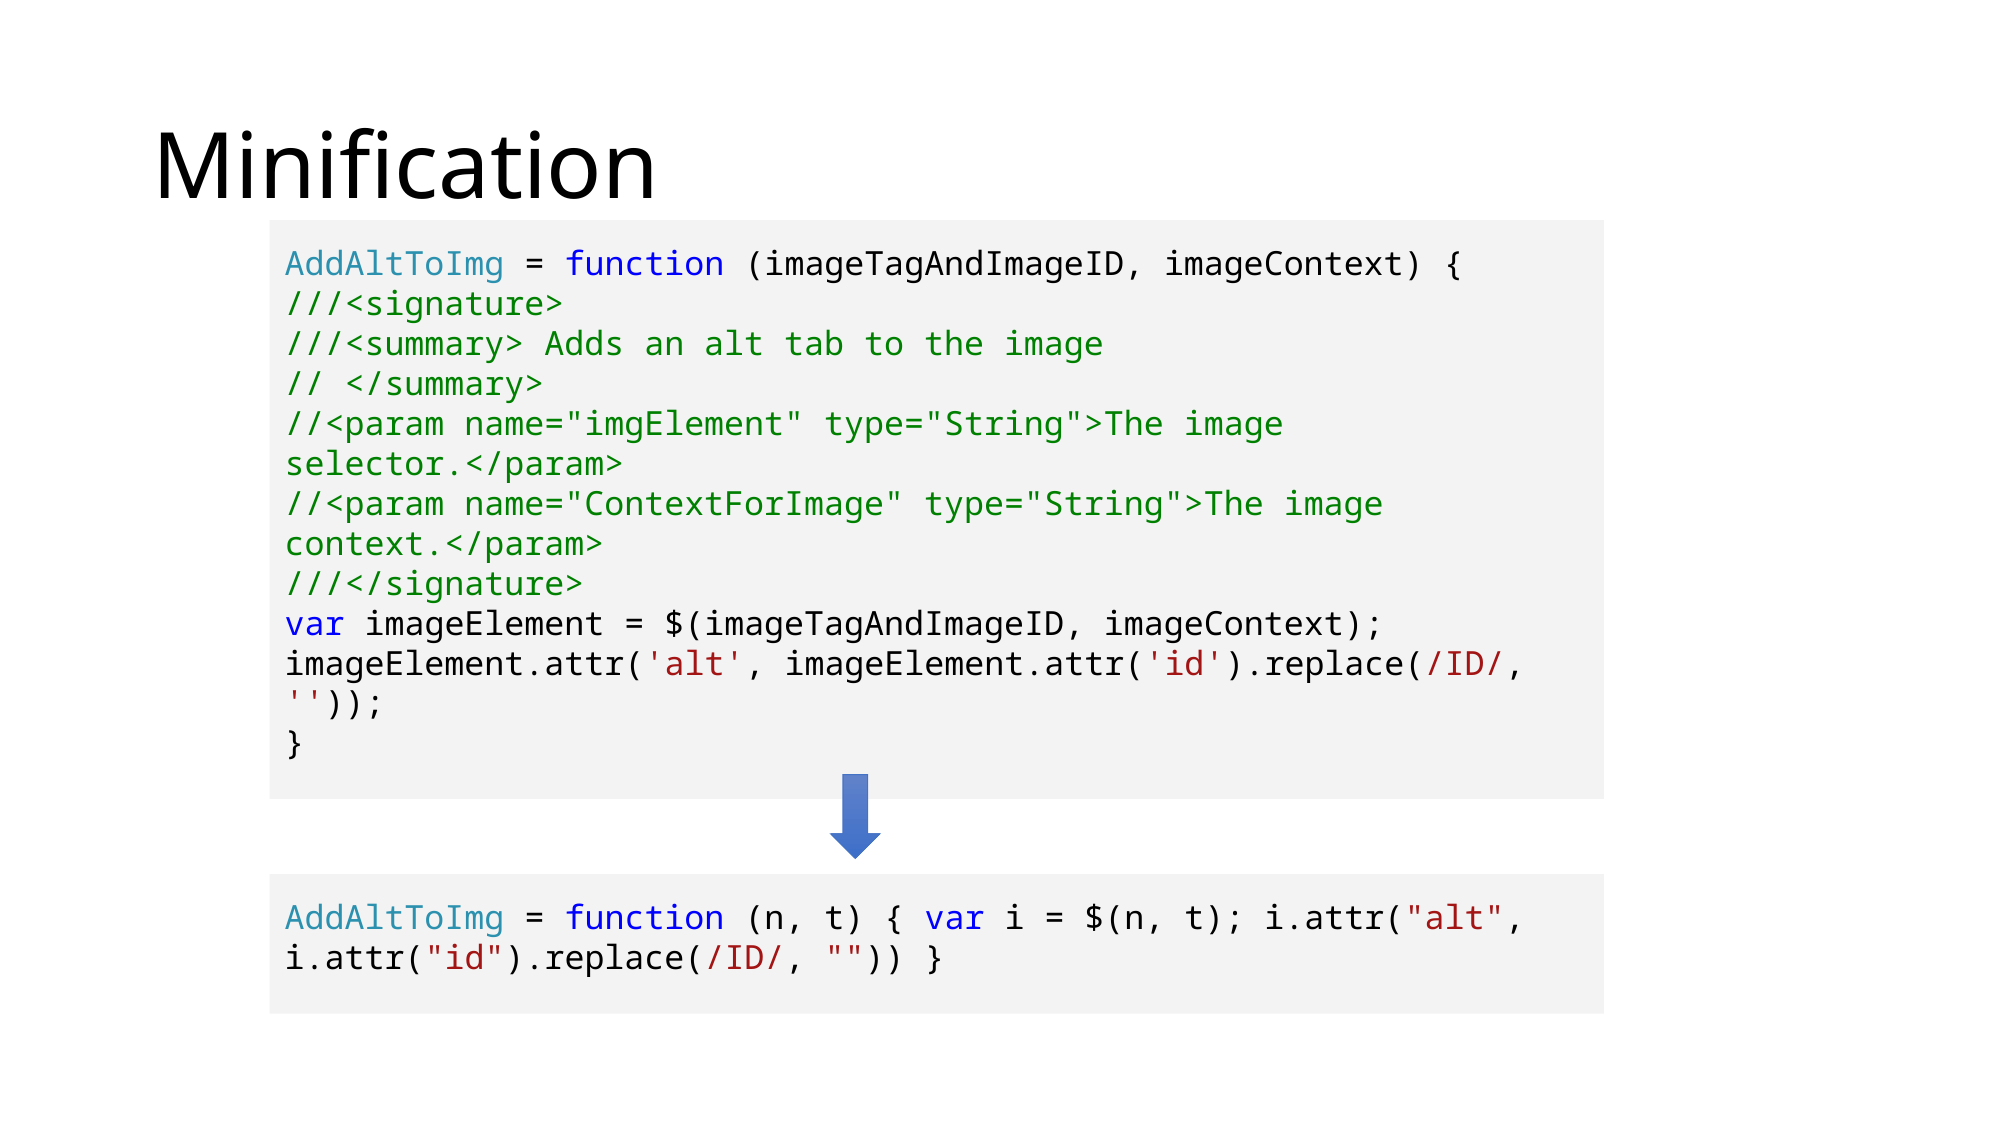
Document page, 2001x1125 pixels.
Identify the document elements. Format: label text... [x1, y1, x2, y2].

text_box AddAltToImg = function (n, t) { var i = $(n, t); i.attr("alt", i.attr("id").replace(/ID/, "")) } [269, 874, 1604, 1014]
text_box AddAltToImg = function (imageTagAndImageID, imageContext) { ///<signature> ///<summary> Adds an alt tab to the image // </summary> //<param name="imgElement" type="String">The image selector.</param> //<param name="ContextForImage" type="String">The image context.</param> ///</signature> var imageElement = $(imageTagAndImageID, imageContext); imageElement.attr('alt', imageElement.attr('id').replace(/ID/, '')); } [269, 220, 1604, 799]
title Minification [137, 59, 1863, 278]
text_box [829, 774, 882, 860]
